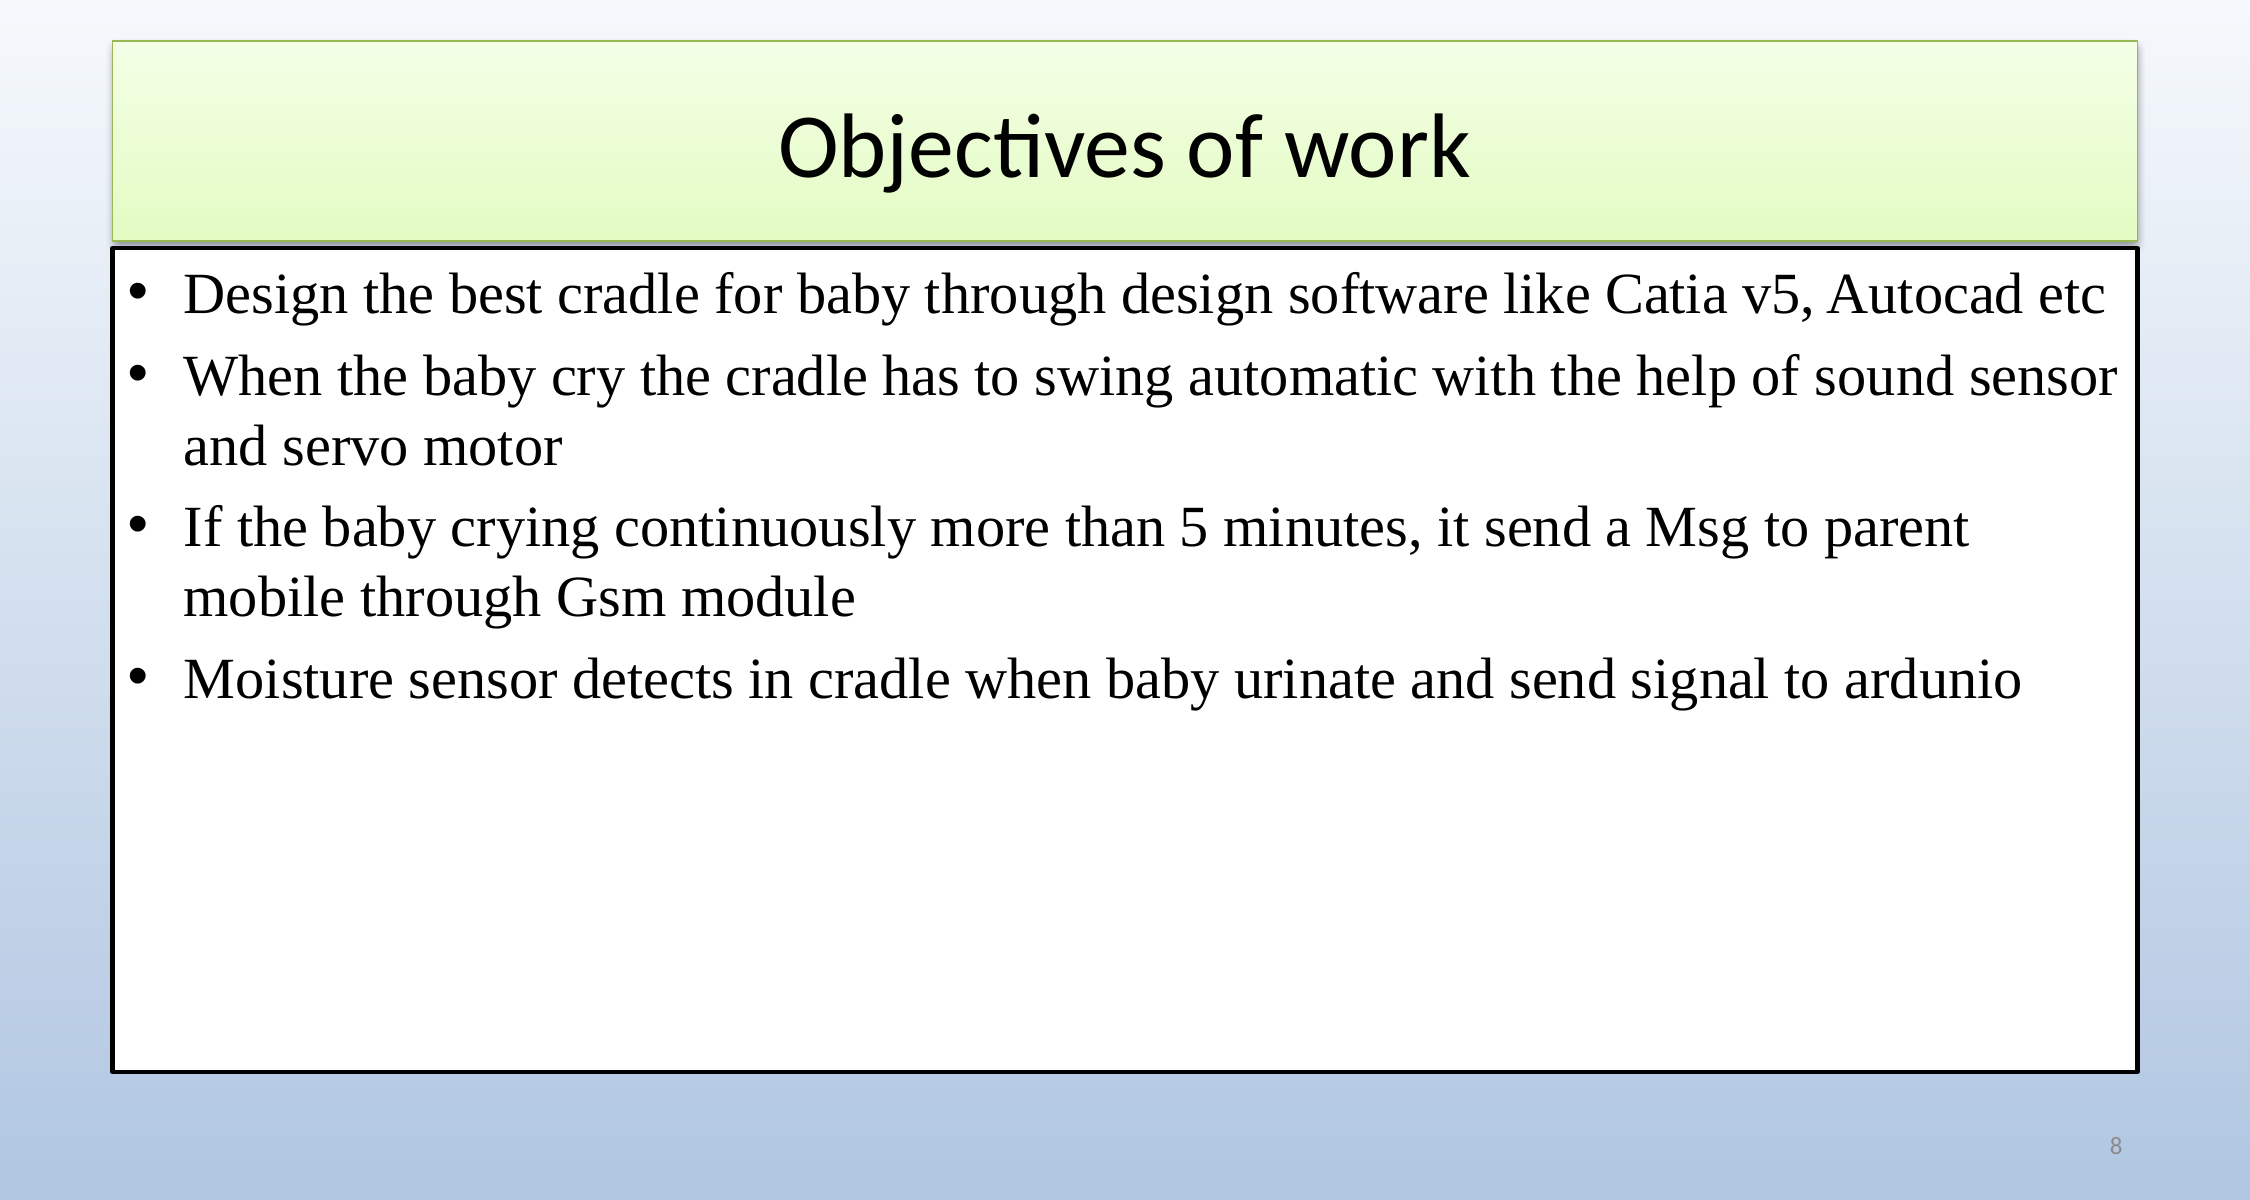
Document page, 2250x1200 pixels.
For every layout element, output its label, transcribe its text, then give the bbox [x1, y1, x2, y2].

title Objectives of work [112, 40, 2138, 242]
list Design the best cradle for baby through design software like Catia v5, Autocad etc When the baby cry the cradle has to swing automatic with the help of sound sensor and servo motor If the baby crying continuously more than 5 minutes, it send a Msg to parent mobile through Gsm module Moisture sensor detects in cradle when baby urinate and send signal to ardunio [110, 246, 2140, 1074]
slide_number 8 [1612, 1112, 2138, 1177]
